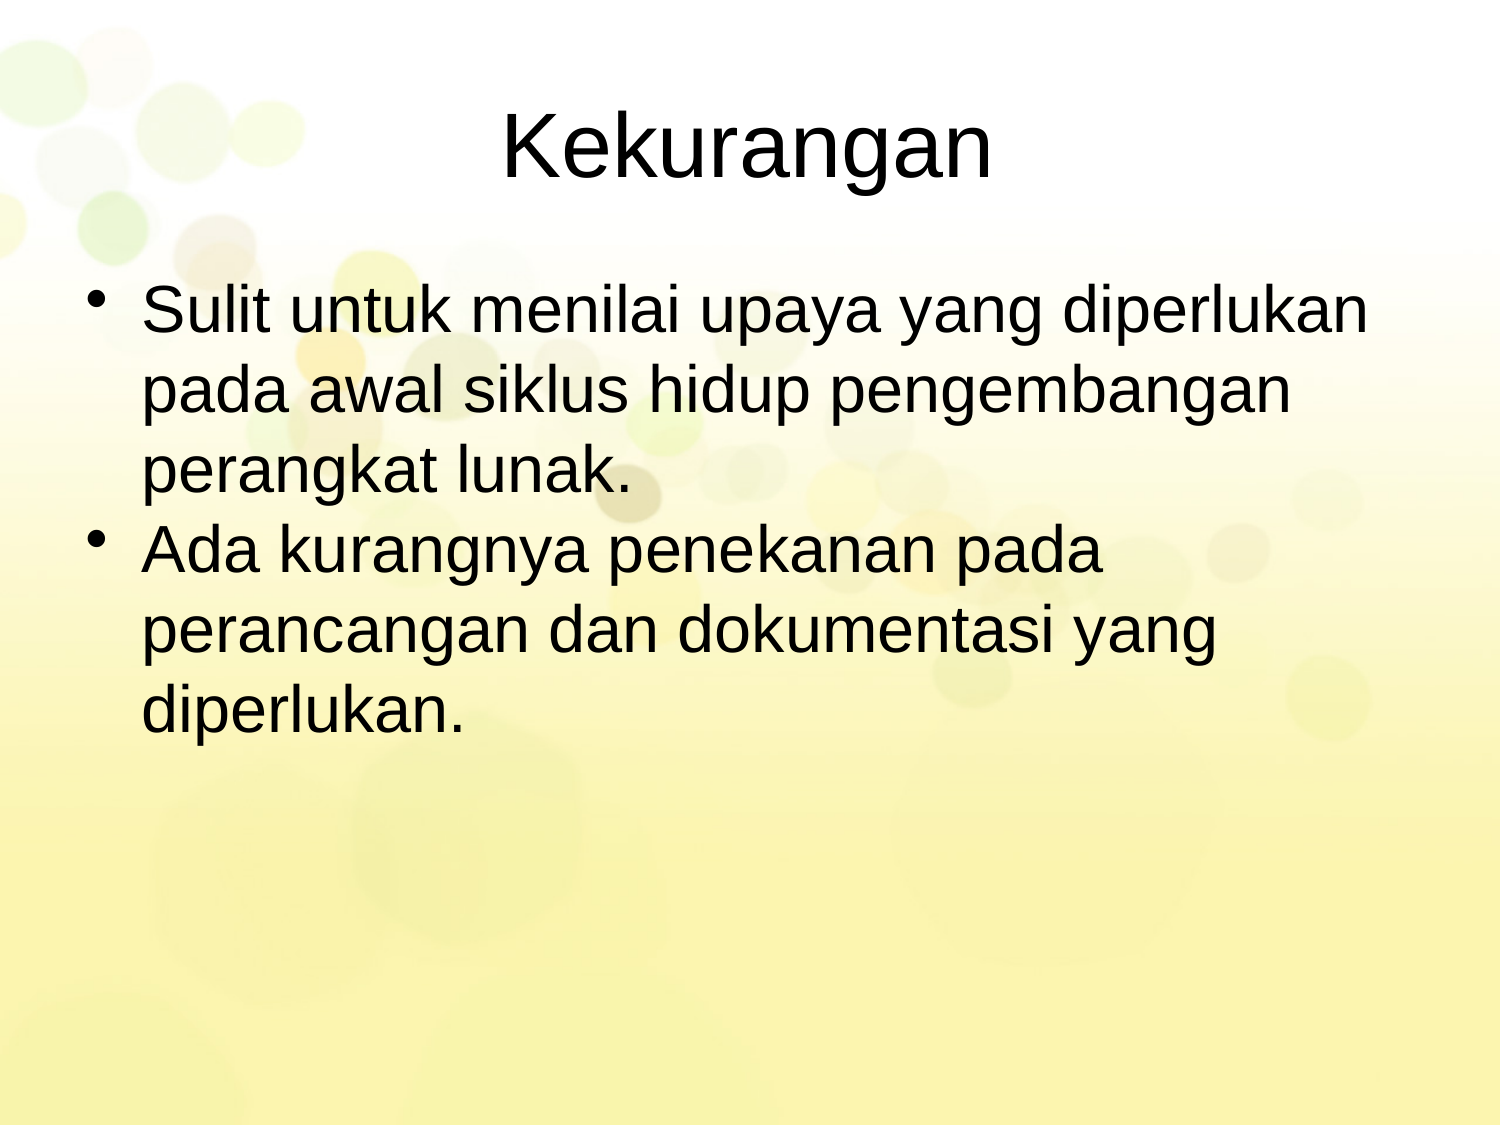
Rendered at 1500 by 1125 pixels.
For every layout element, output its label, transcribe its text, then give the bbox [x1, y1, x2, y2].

list Sulit untuk menilai upaya yang diperlukan pada awal siklus hidup pengembangan perangkat lunak. Ada kurangnya penekanan pada perancangan dan dokumentasi yang diperlukan. [70, 258, 1425, 1001]
picture [0, 0, 1500, 1125]
title Kekurangan [70, 47, 1425, 236]
